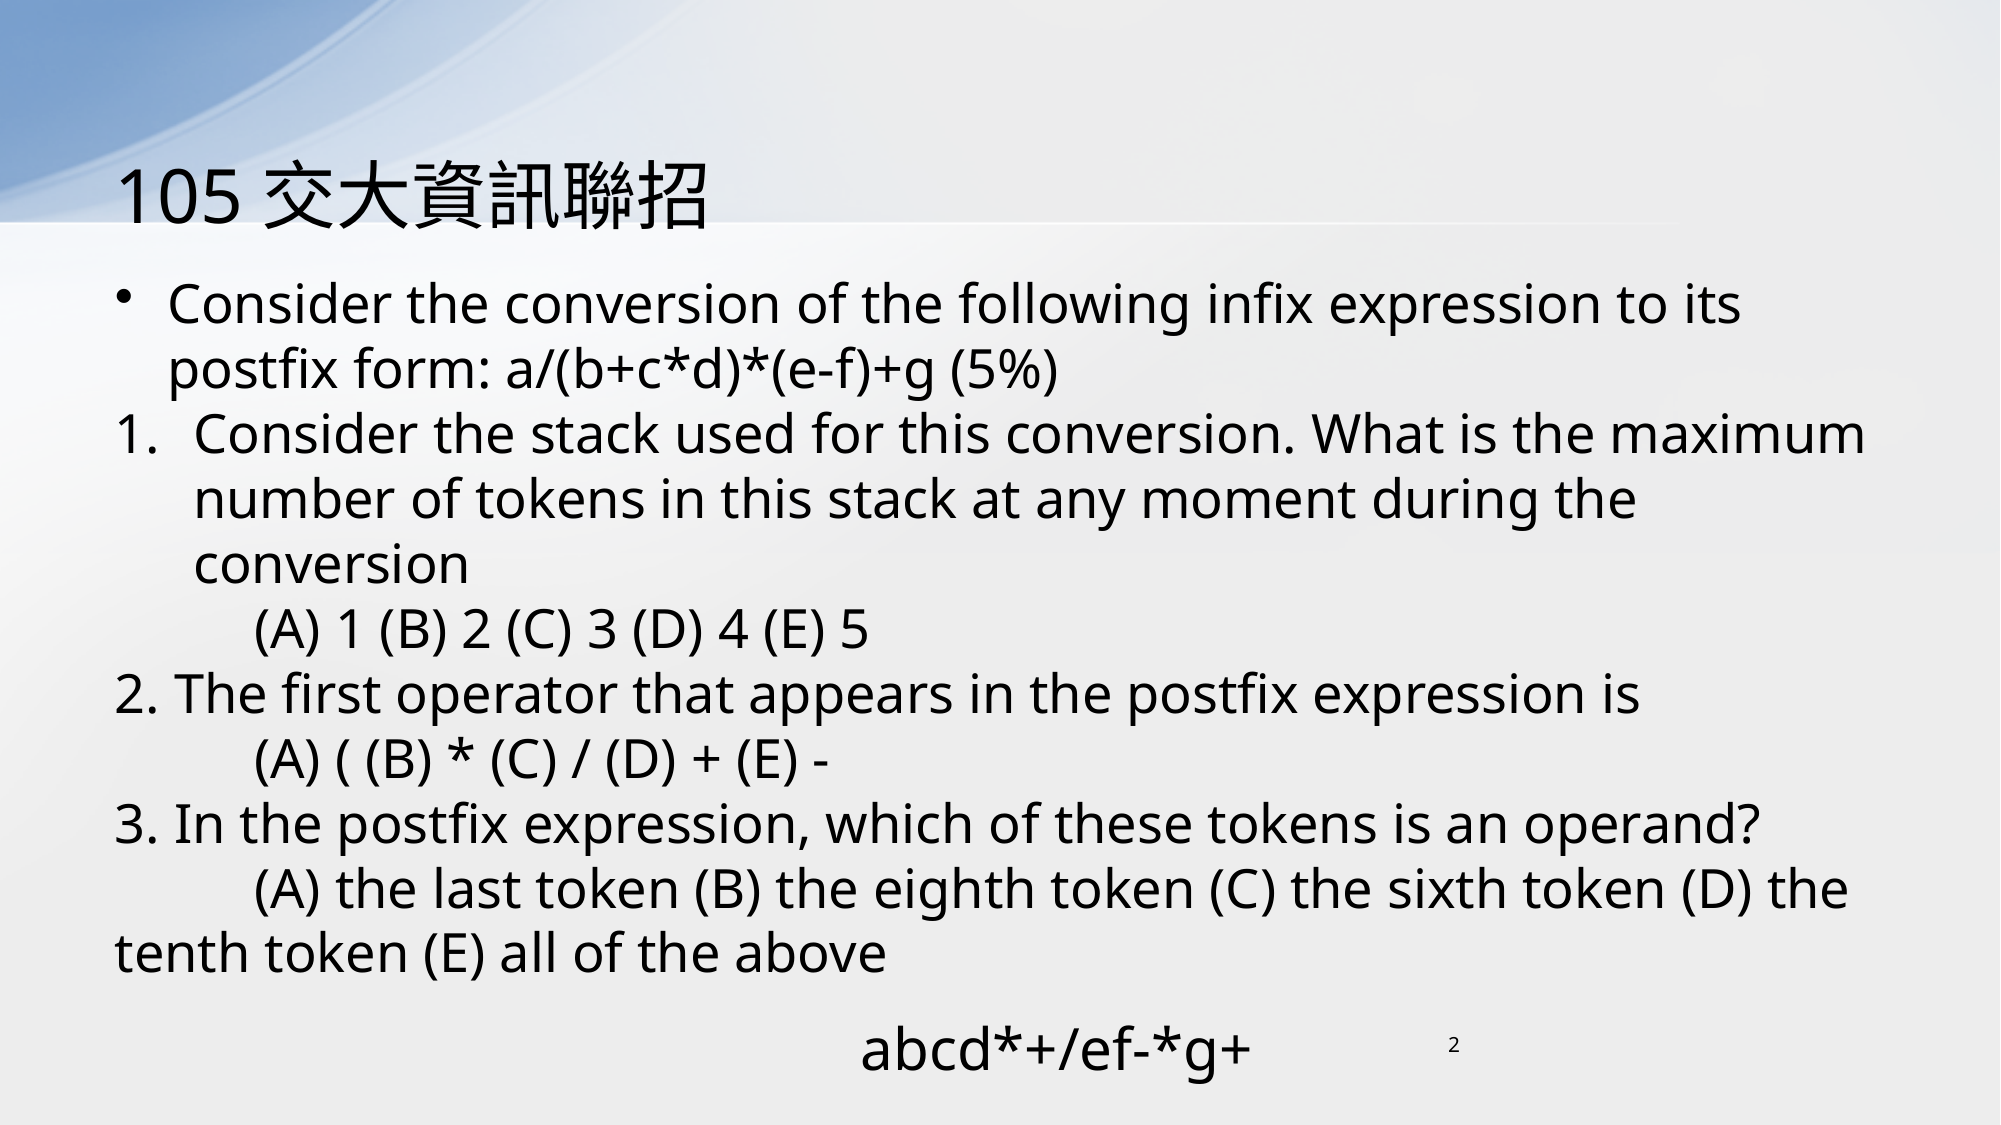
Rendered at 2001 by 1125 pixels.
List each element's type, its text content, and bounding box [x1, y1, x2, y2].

title 105交大資訊聯招 [99, 58, 1900, 247]
slide_number 2 [1433, 1024, 1900, 1103]
list Consider the conversion of the following infix expression to its postfix form: a/(b+c*d)*(e-f)+g (5%) Consider the stack used for this conversion. What is the maximum number of tokens in this stack at any moment during the conversion (A) 1 (B) 2 (C) 3 (D) 4 (E) 5 2. The first operator that appears in the postfix expression is (A) ( (B) * (C) / (D) + (E) - 3. In the postfix expression, which of these tokens is an operand? (A) the last token (B) the eighth token (C) the sixth token (D) the tenth token (E) all of the above [99, 262, 1900, 1005]
picture [0, 0, 2000, 1125]
text_box abcd*+/ef-*g+ [845, 1004, 1268, 1090]
